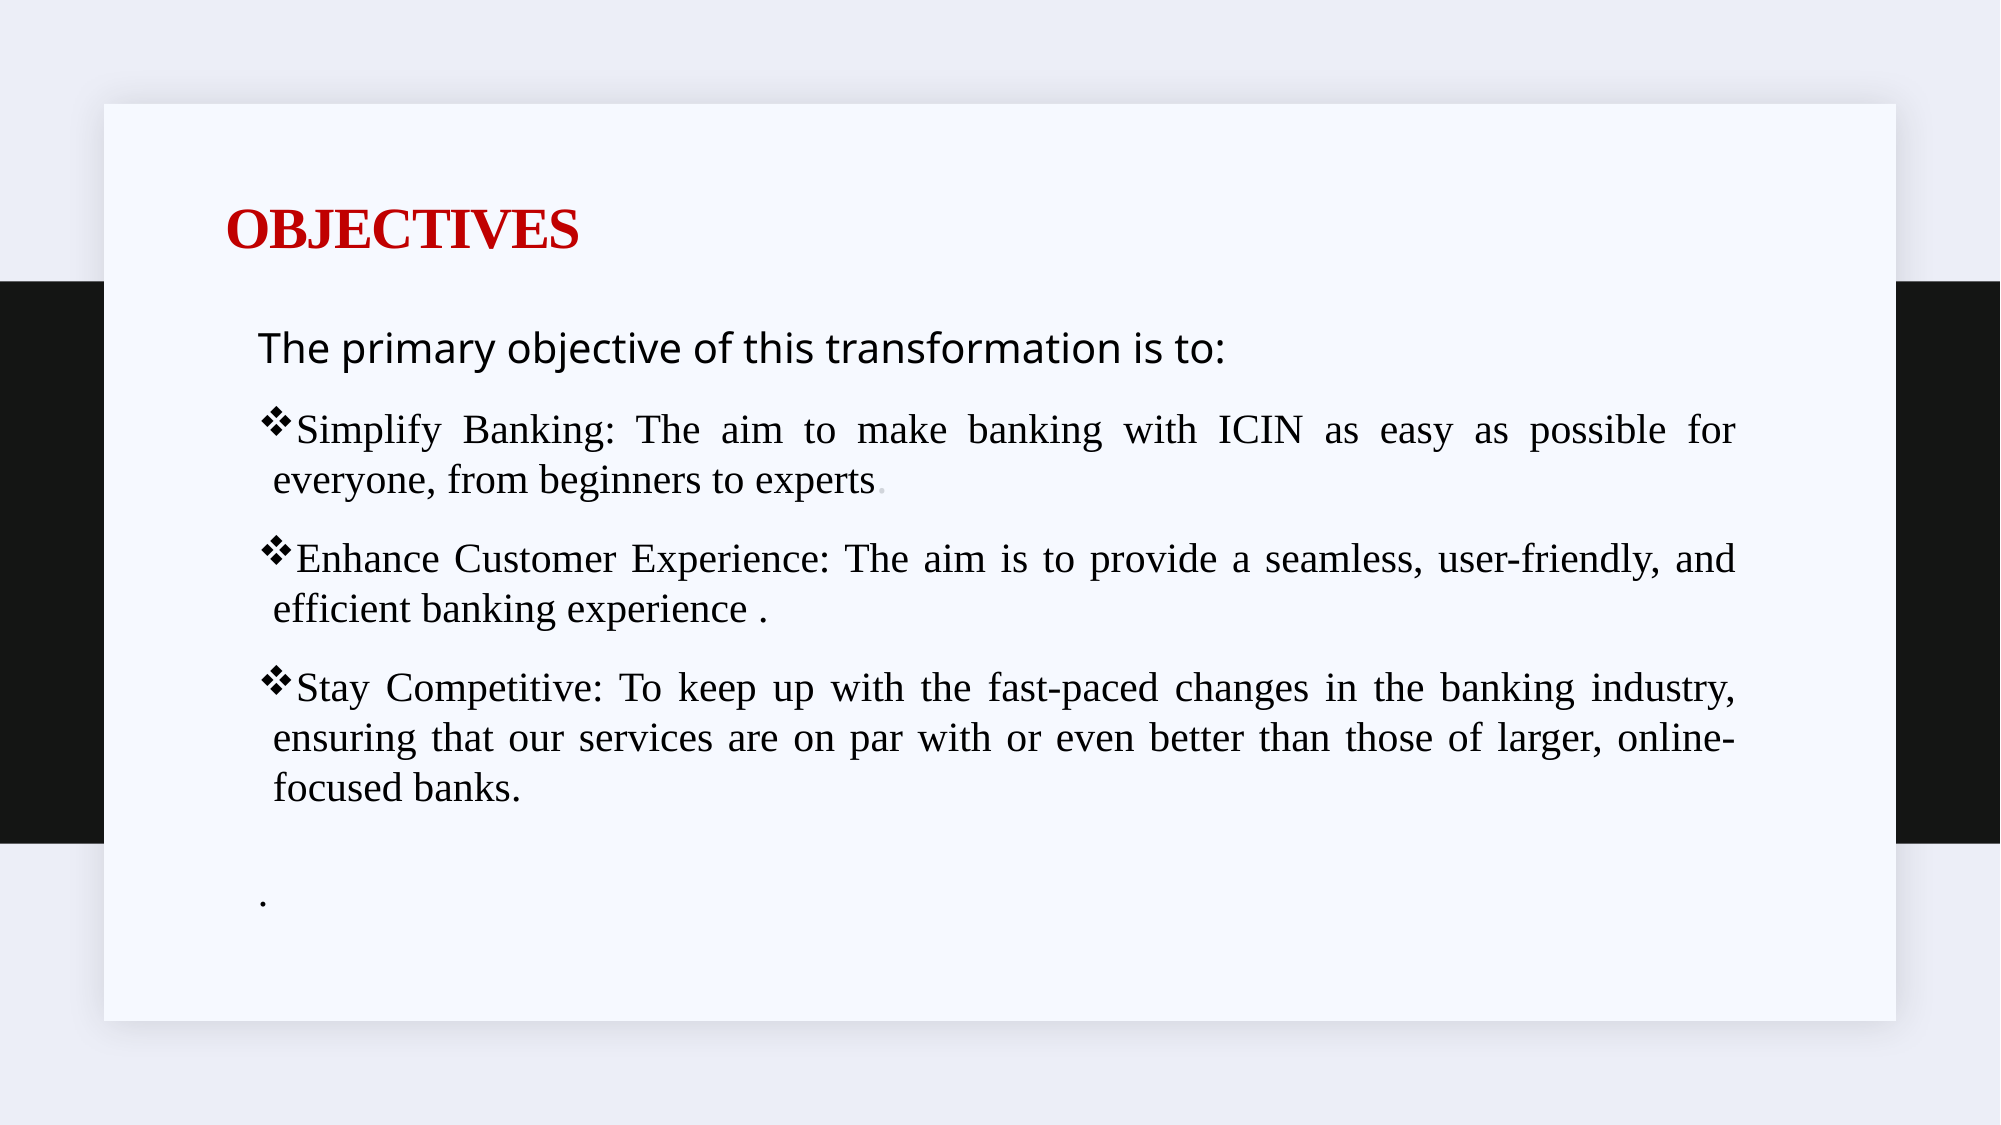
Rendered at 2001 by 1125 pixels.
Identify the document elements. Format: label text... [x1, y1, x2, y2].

list The primary objective of this transformation is to: Simplify Banking: The aim to make banking with ICIN as easy as possible for everyone, from beginners to experts. Enhance Customer Experience: The aim is to provide a seamless, user-friendly, and efficient banking experience . Stay Competitive: To keep up with the fast-paced changes in the banking industry, ensuring that our services are on par with or even better than those of larger, online-focused banks. . [257, 314, 1738, 996]
title OBJECTIVES [195, 181, 1133, 279]
